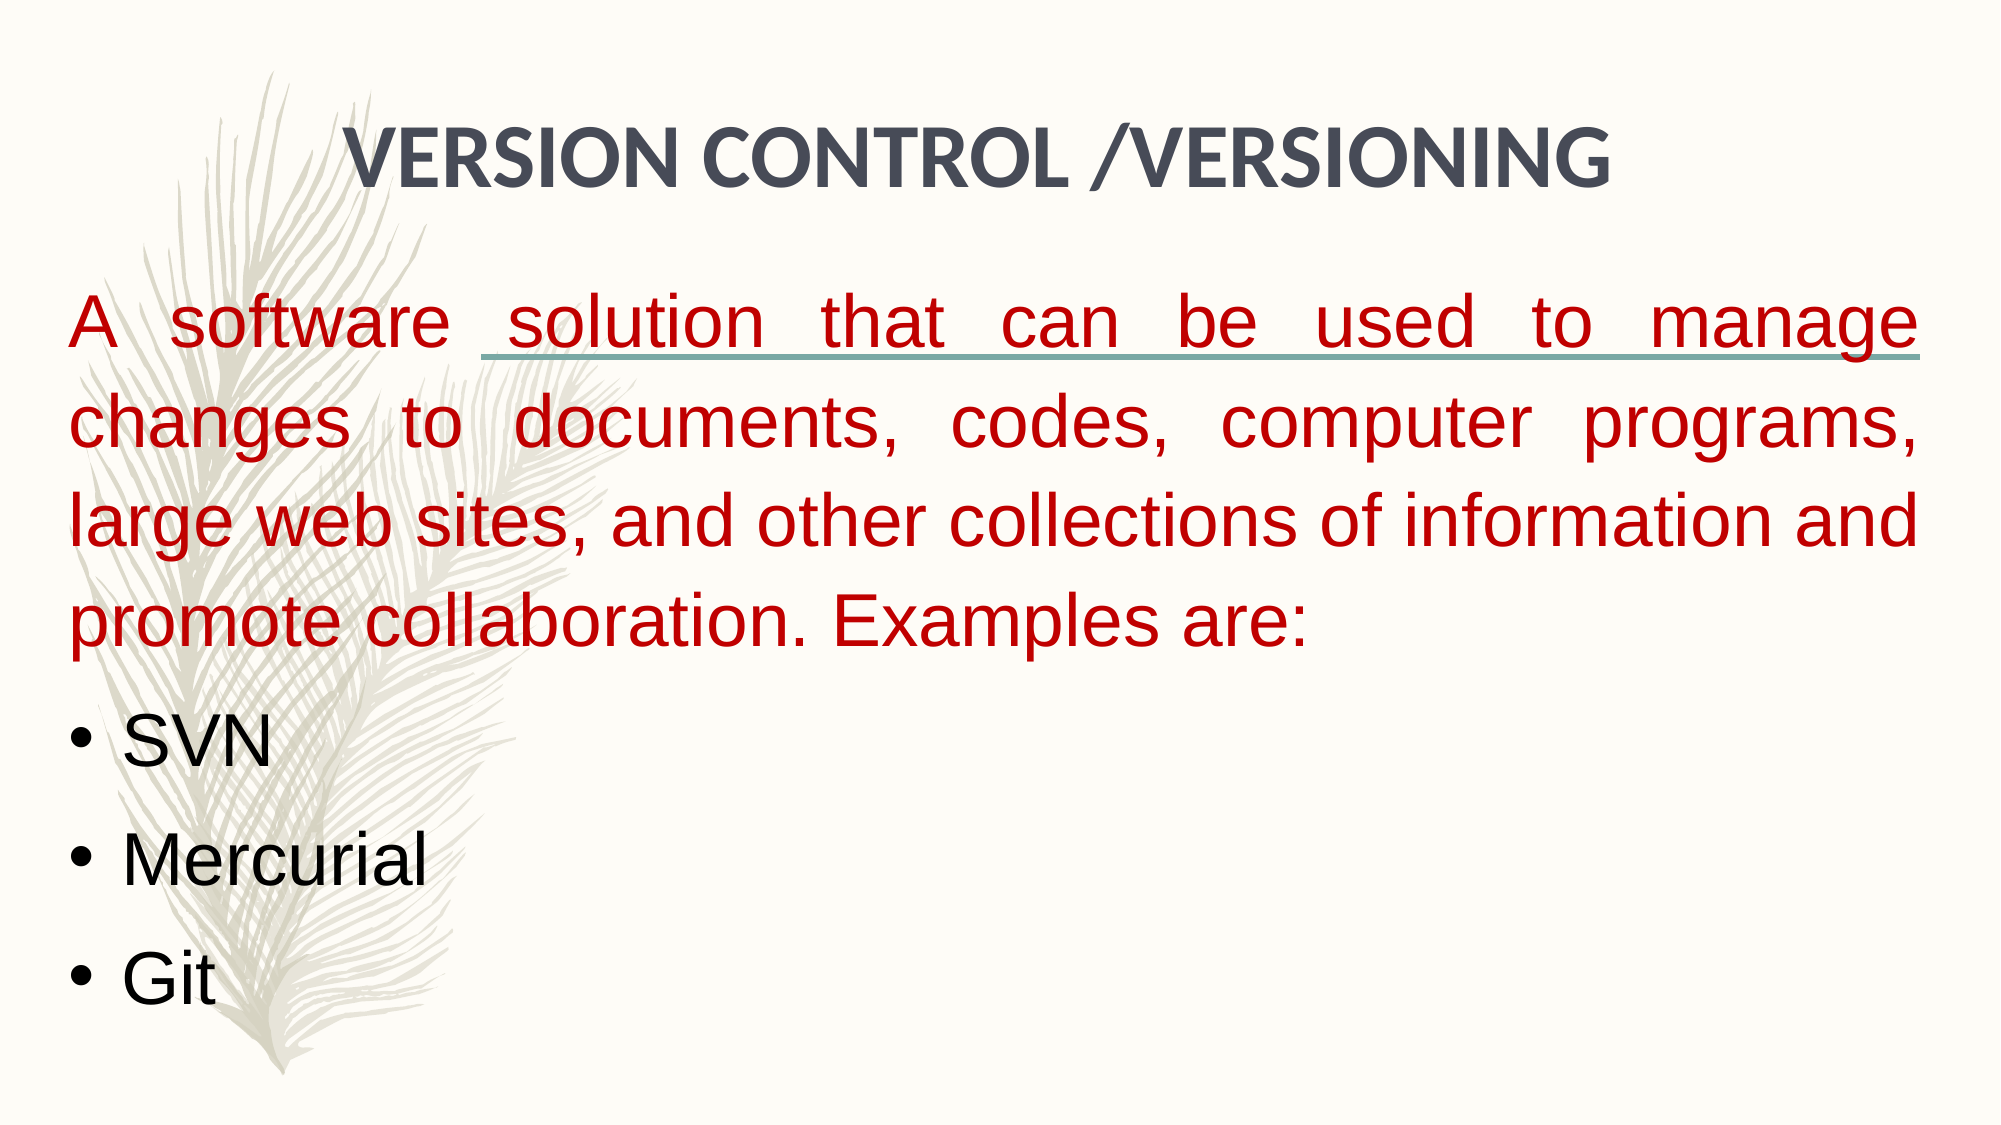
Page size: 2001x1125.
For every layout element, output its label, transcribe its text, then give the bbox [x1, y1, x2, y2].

title VERSION CONTROL /VERSIONING [36, 93, 1920, 350]
list A software solution that can be used to manage changes to documents, codes, computer programs, large web sites, and other collections of information and promote collaboration. Examples are: SVN Mercurial Git [53, 254, 1937, 1061]
